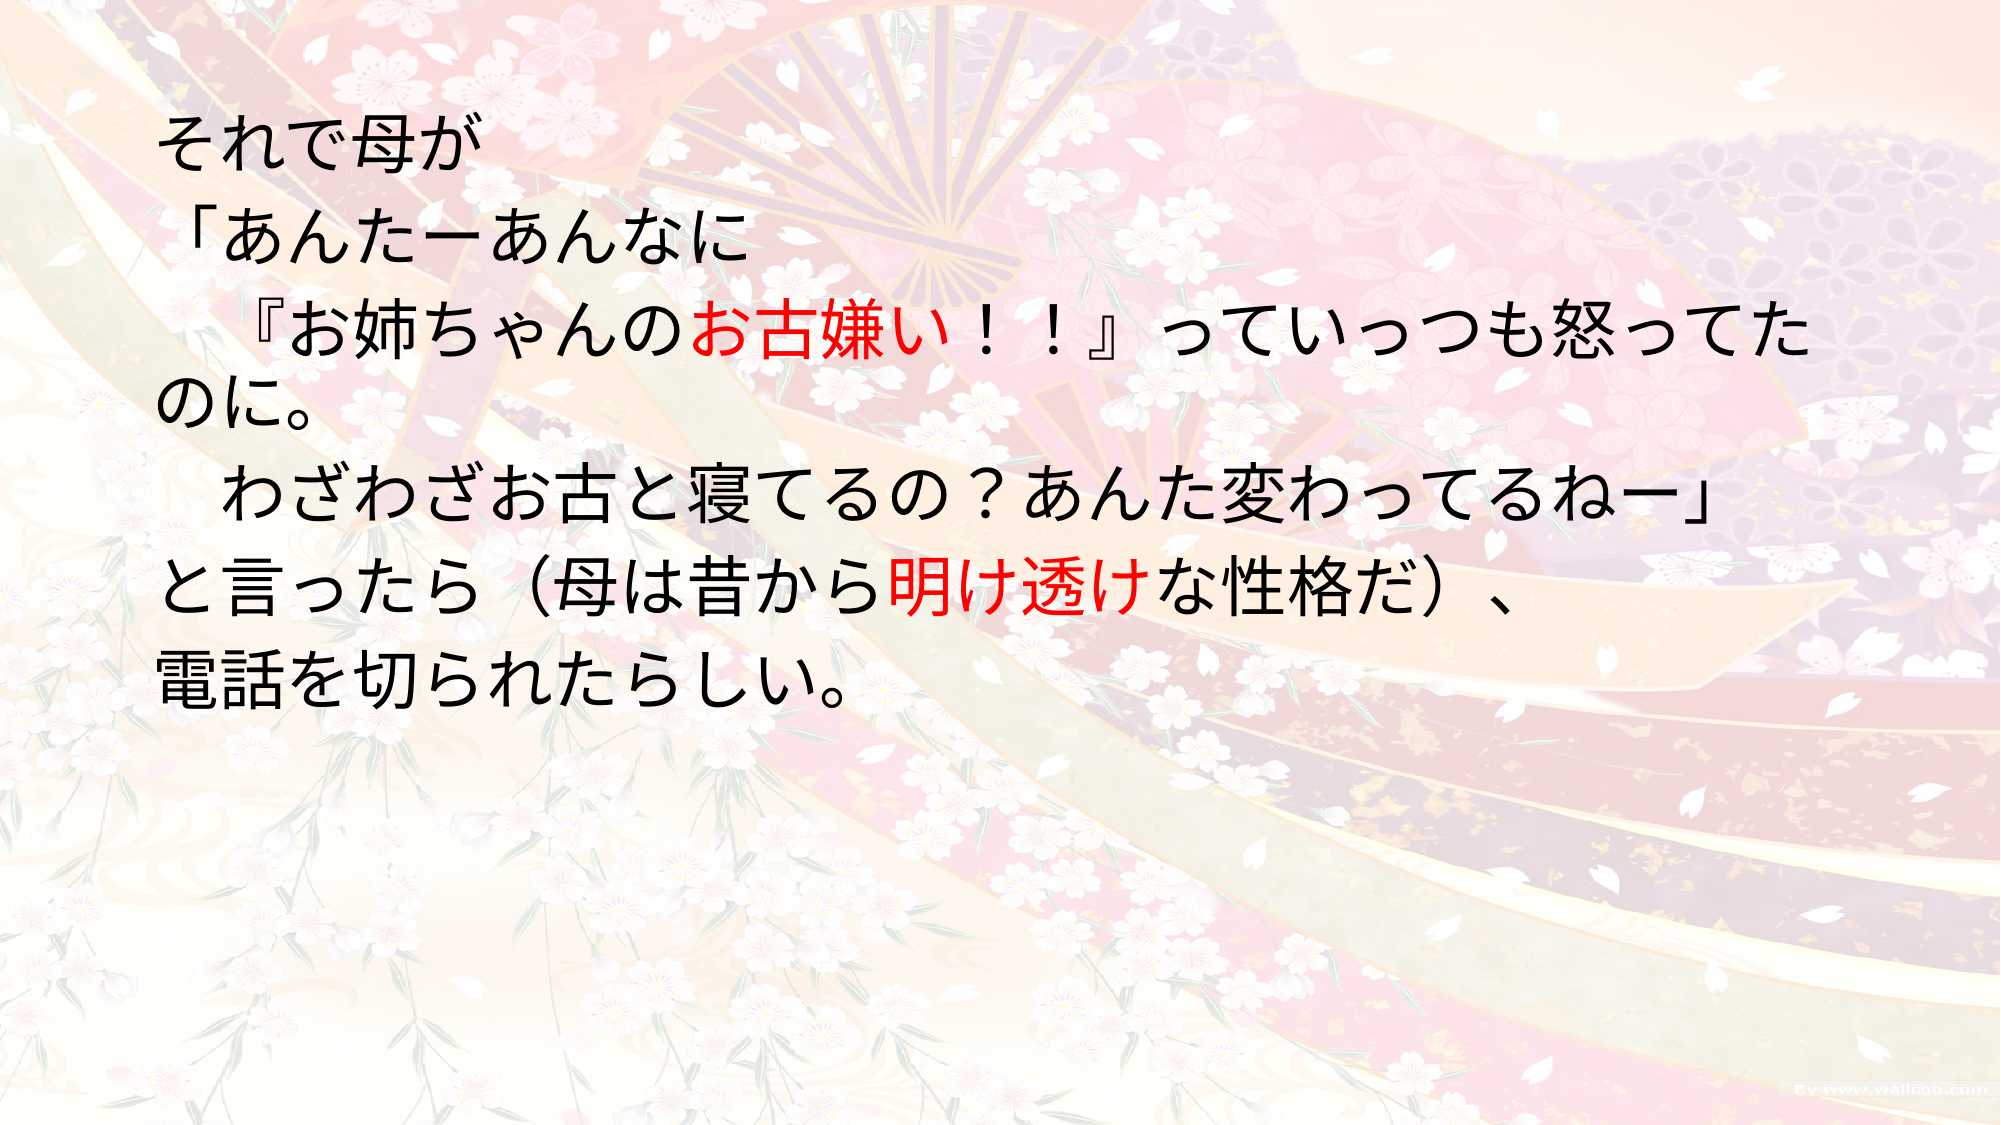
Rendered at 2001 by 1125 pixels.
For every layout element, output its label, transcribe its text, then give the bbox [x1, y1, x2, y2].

list それで母が 「あんたーあんなに 『お姉ちゃんのお古嫌い！！』っていっつも怒ってたのに。 わざわざお古と寝てるの？あんた変わってるねー」 と言ったら（母は昔から明け透けな性格だ）、 電話を切られたらしい。 [137, 103, 1863, 1014]
